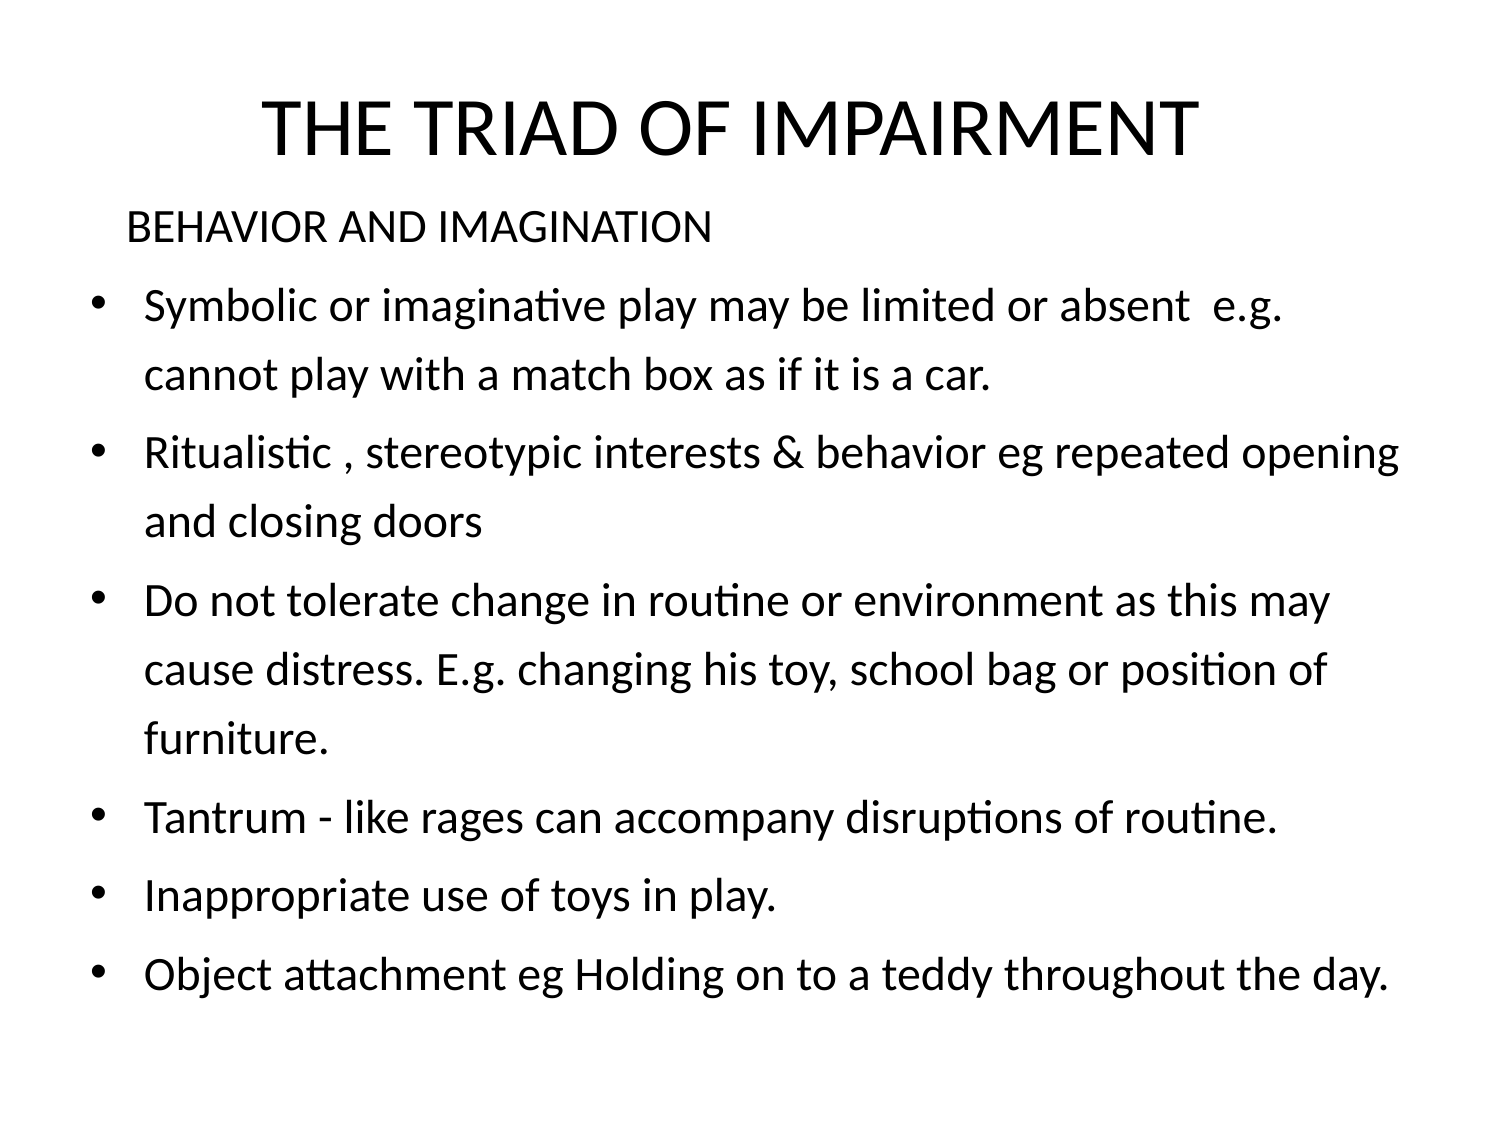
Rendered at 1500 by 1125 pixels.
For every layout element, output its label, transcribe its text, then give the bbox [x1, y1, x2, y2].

title THE TRIAD OF IMPAIRMENT [75, 45, 1425, 187]
list BEHAVIOR AND IMAGINATION Symbolic or imaginative play may be limited or absent e.g. cannot play with a match box as if it is a car. Ritualistic , stereotypic interests & behavior eg repeated opening and closing doors Do not tolerate change in routine or environment as this may cause distress. E.g. changing his toy, school bag or position of furniture. Tantrum - like rages can accompany disruptions of routine. Inappropriate use of toys in play. Object attachment eg Holding on to a teddy throughout the day. [75, 187, 1425, 1063]
